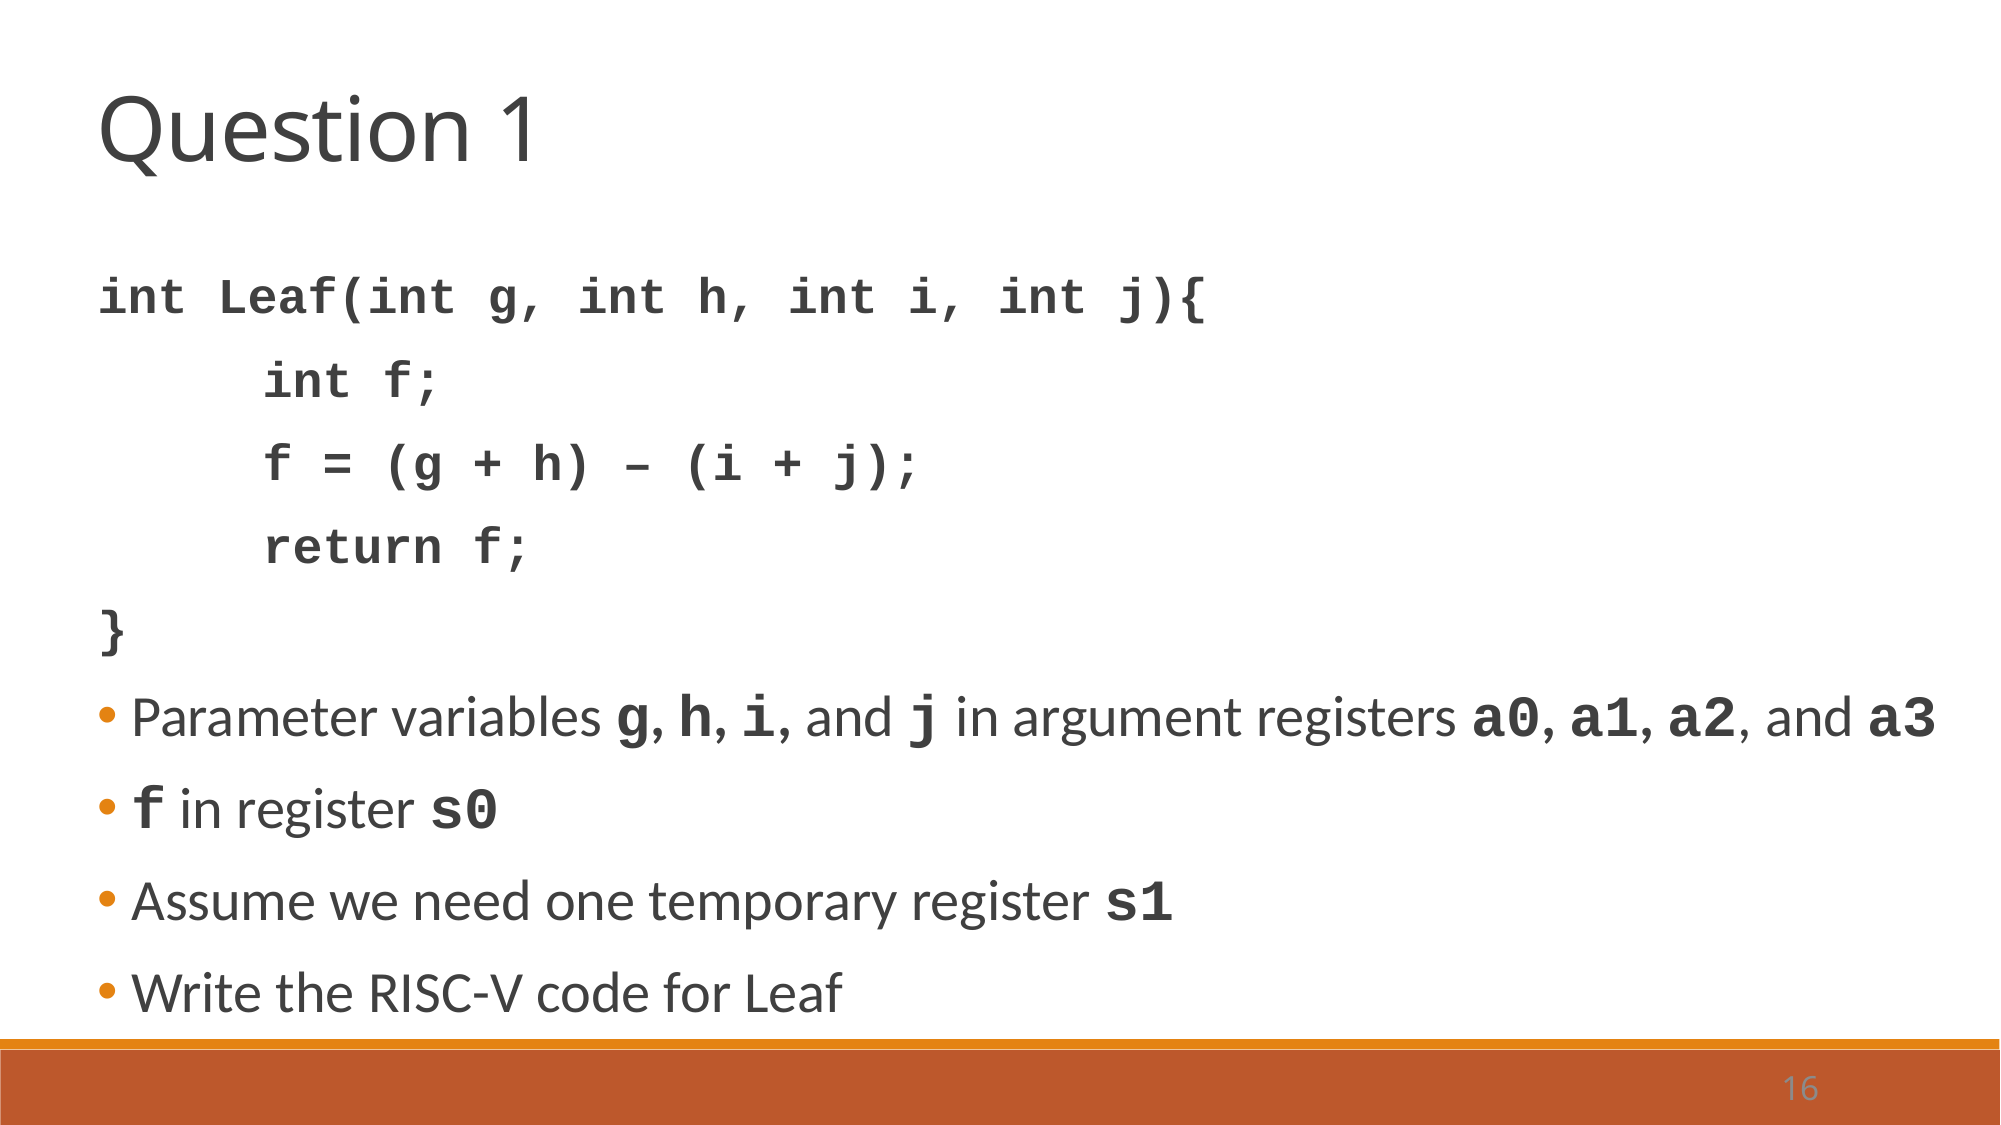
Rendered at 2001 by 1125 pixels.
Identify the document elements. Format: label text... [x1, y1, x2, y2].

list int Leaf(int g, int h, int i, int j){ int f; f = (g + h) – (i + j); return f; } Parameter variables g, h, i, and j in argument registers a0, a1, a2, and a3 f in register s0 Assume we need one temporary register s1 Write the RISC-V code for Leaf [97, 263, 1980, 1060]
slide_number 16 [1624, 1060, 1840, 1120]
title Question 1 [81, 80, 1732, 188]
